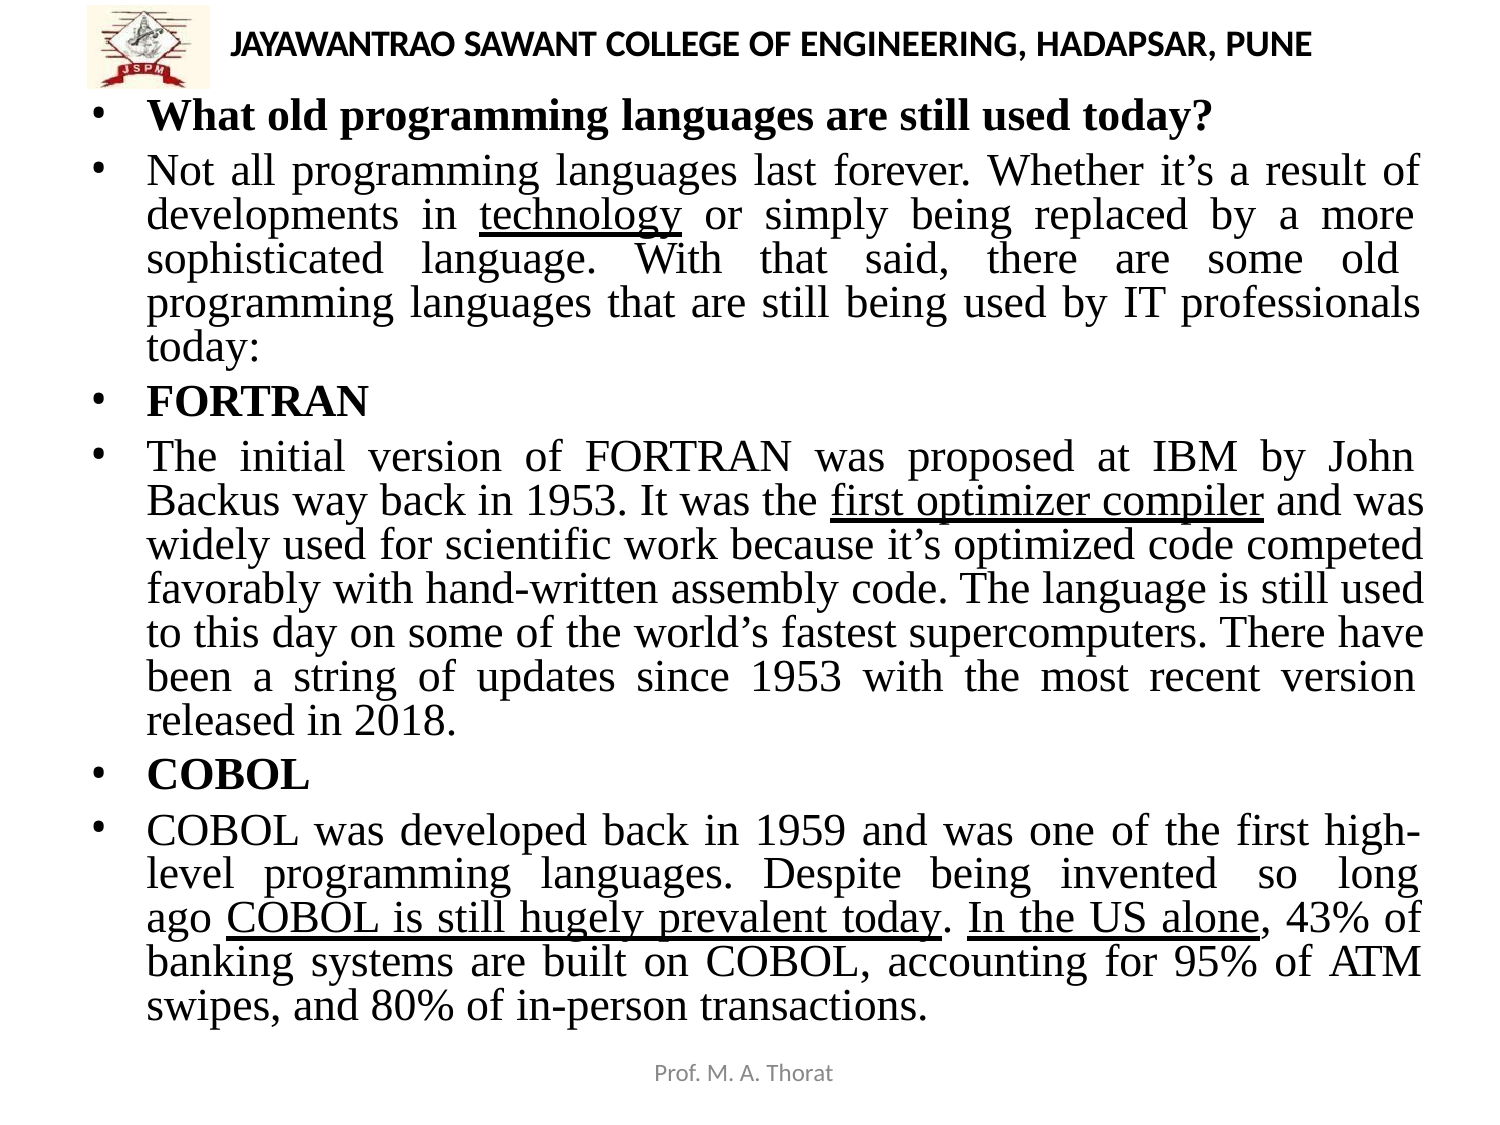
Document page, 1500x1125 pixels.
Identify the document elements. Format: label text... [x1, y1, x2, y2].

picture [87, 5, 210, 89]
text_box JAYAWANTRAO SAWANT COLLEGE OF ENGINEERING, HADAPSAR, PUNE What old programming languages are still used today? Not all programming languages last forever. Whether it’s a result of developments in technology or simply being replaced by a more sophisticated language. With that said, there are some old programming languages that are still being used by IT professionals today: FORTRAN The initial version of FORTRAN was proposed at IBM by John Backus way back in 1953. It was the first optimizer compiler and was widely used for scientific work because it’s optimized code competed favorably with hand-written assembly code. The language is still used to this day on some of the world’s fastest supercomputers. There have been a string of updates since 1953 with the most recent version released in 2018. COBOL COBOL was developed back in 1959 and was one of the first high- level programming languages. Despite being invented so long ago COBOL is still hugely prevalent today. In the US alone, 43% of banking systems are built on COBOL, accounting for 95% of ATM swipes, and 80% of in-person transactions. [87, 0, 1438, 1030]
footer Prof. M. A. Thorat [652, 1060, 848, 1090]
